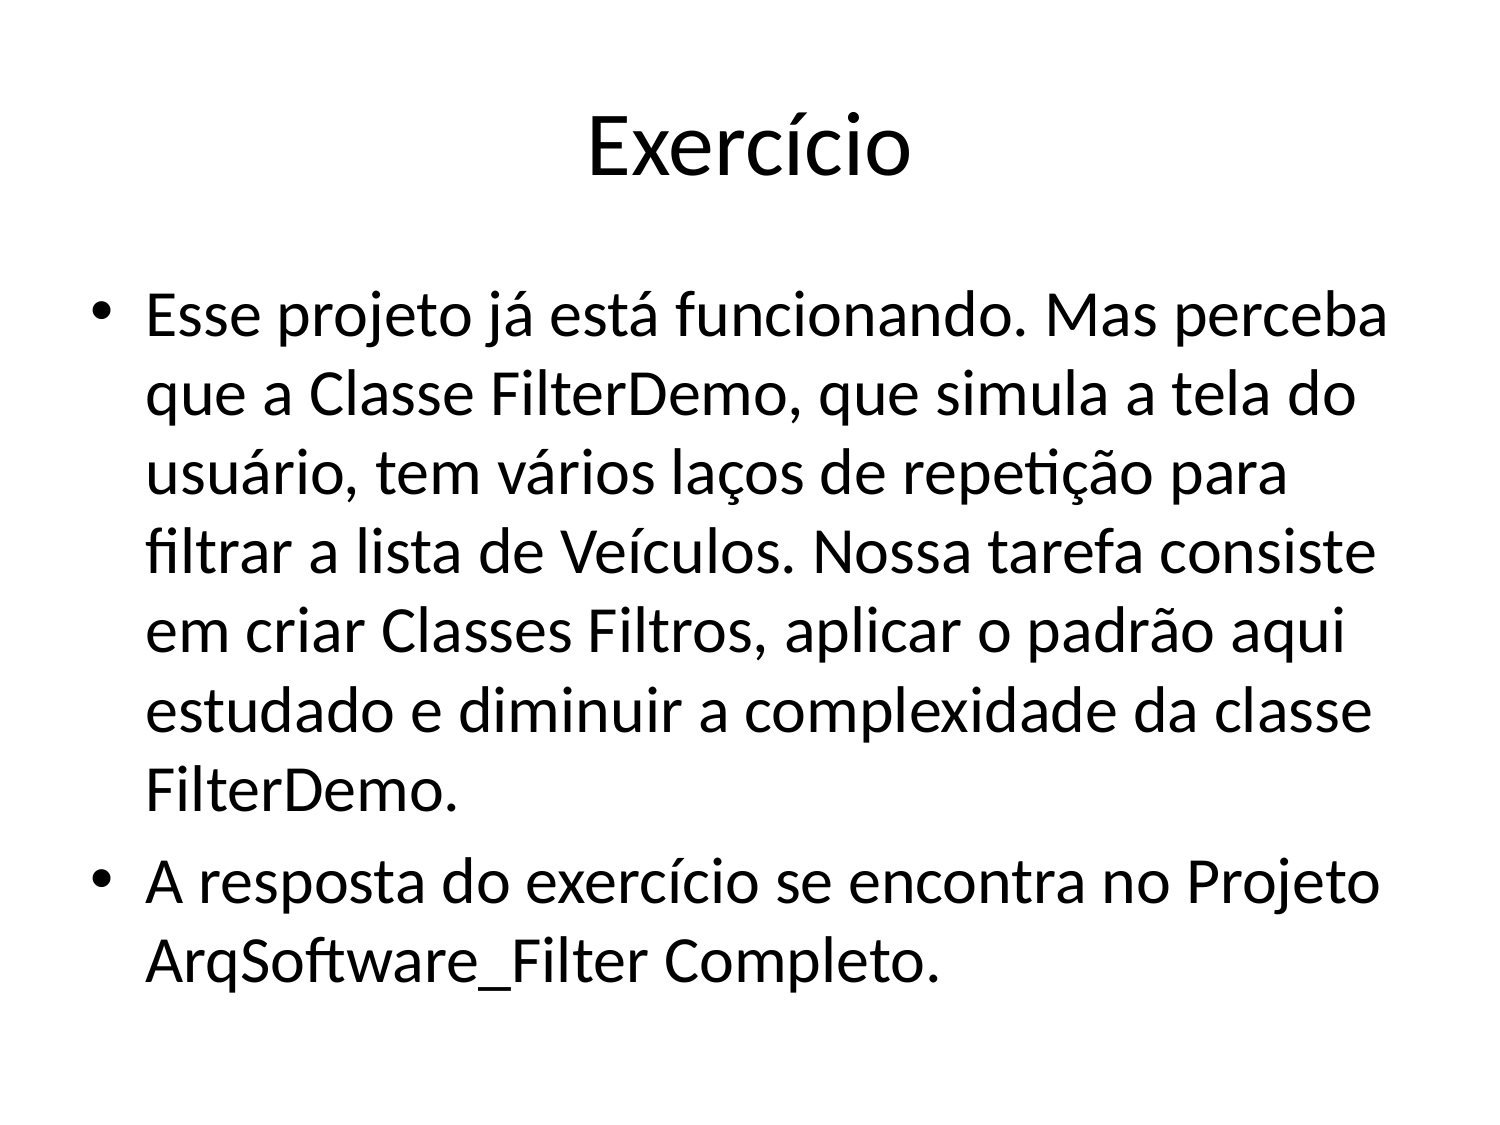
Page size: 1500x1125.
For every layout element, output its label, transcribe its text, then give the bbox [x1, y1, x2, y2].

title Exercício [75, 45, 1425, 233]
list Esse projeto já está funcionando. Mas perceba que a Classe FilterDemo, que simula a tela do usuário, tem vários laços de repetição para filtrar a lista de Veículos. Nossa tarefa consiste em criar Classes Filtros, aplicar o padrão aqui estudado e diminuir a complexidade da classe FilterDemo. A resposta do exercício se encontra no Projeto ArqSoftware_Filter Completo. [75, 262, 1425, 1005]
